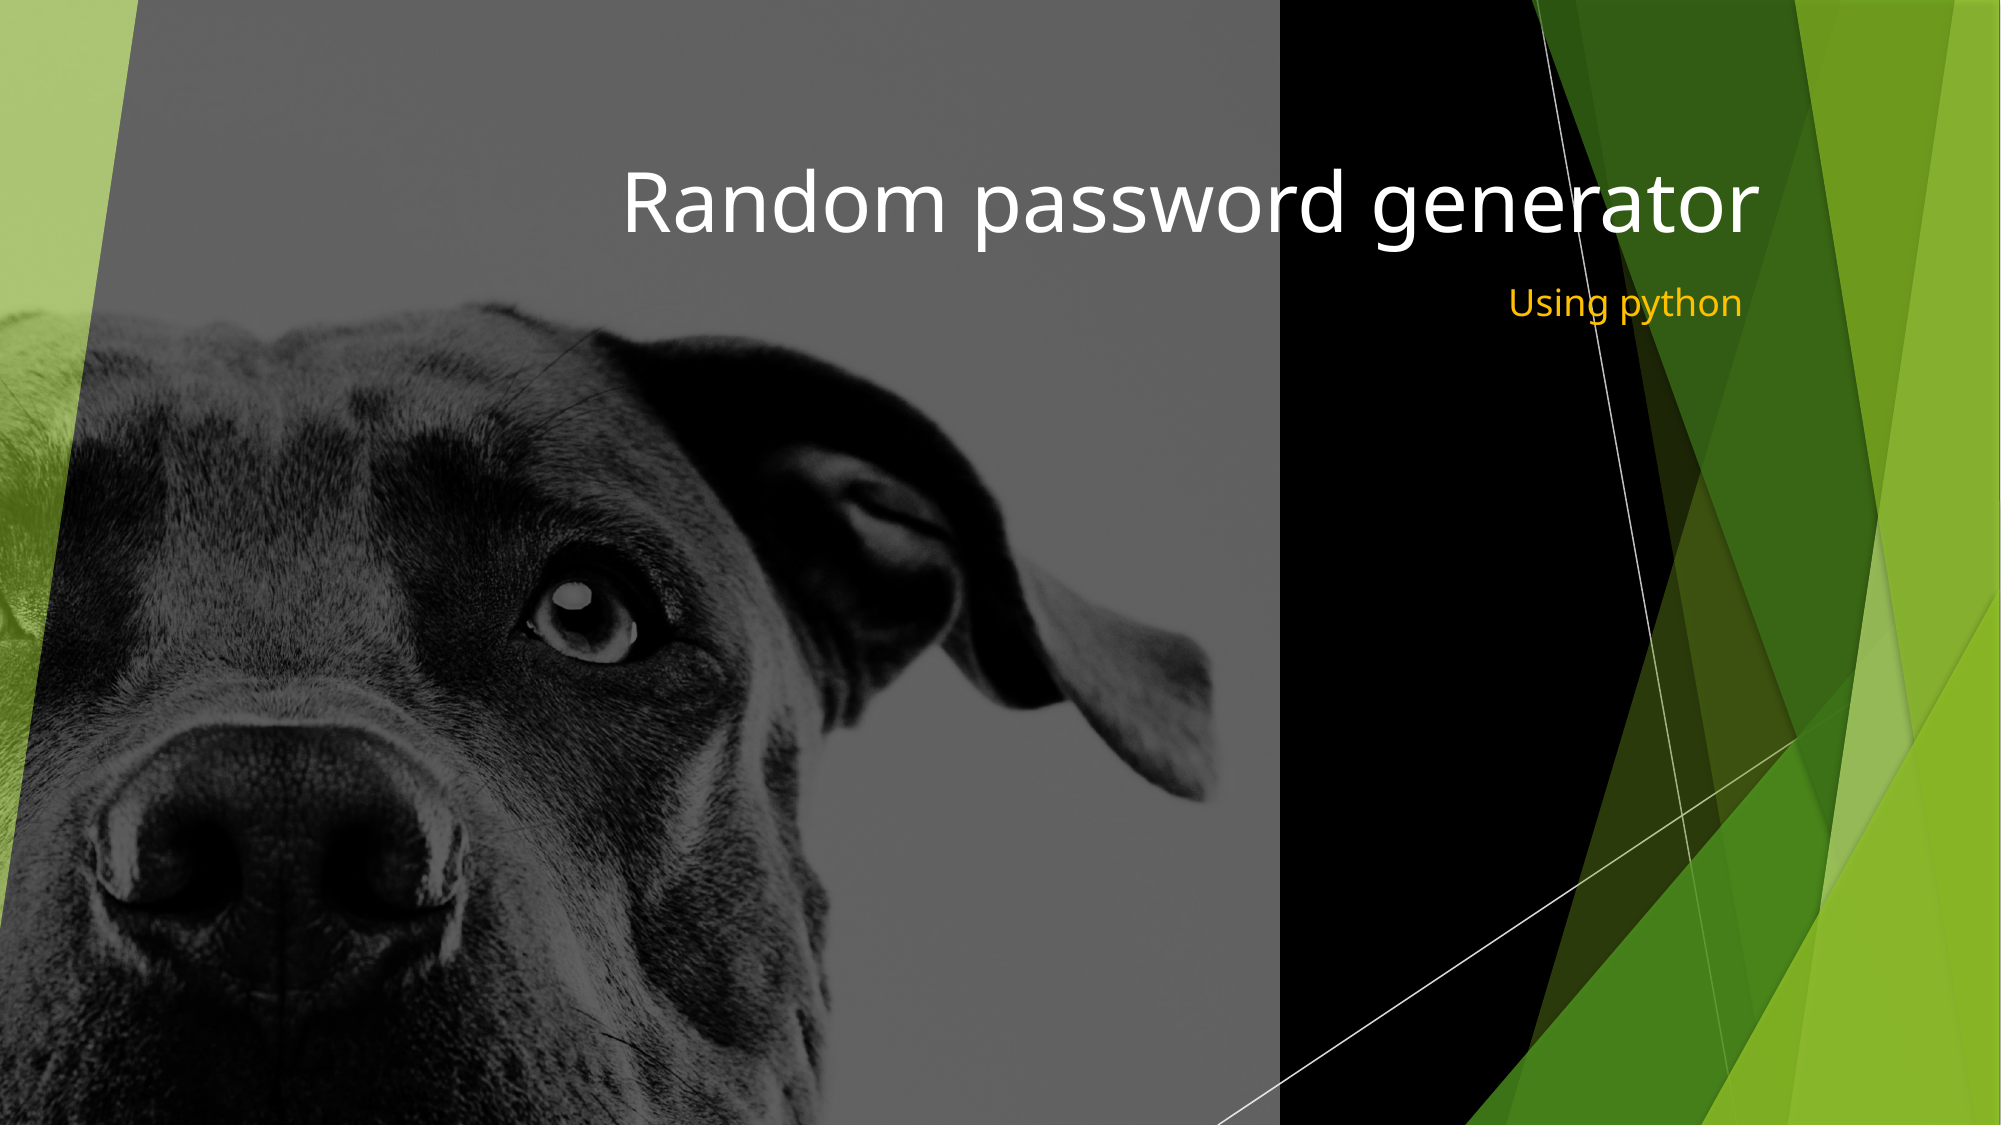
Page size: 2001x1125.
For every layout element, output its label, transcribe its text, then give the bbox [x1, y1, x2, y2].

subtitle Using python [1283, 271, 1759, 369]
picture [0, 0, 1281, 1125]
title Random password generator [1283, 123, 1836, 257]
